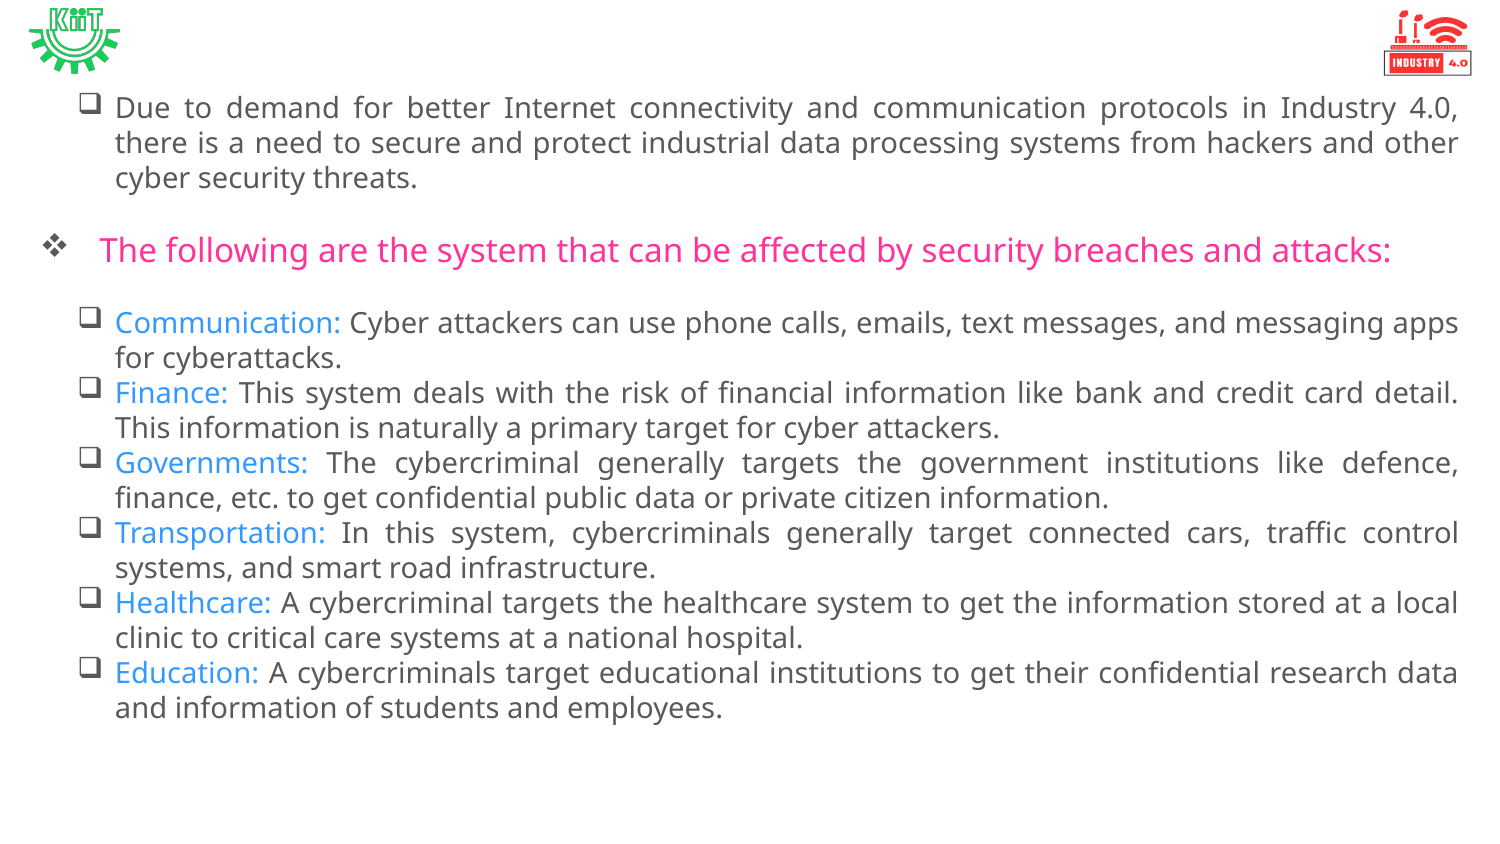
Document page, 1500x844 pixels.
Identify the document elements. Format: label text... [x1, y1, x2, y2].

picture [1382, 8, 1473, 74]
picture [29, 8, 120, 74]
list Due to demand for better Internet connectivity and communication protocols in Industry 4.0, there is a need to secure and protect industrial data processing systems from hackers and other cyber security threats. The following are the system that can be affected by security breaches and attacks: Communication: Cyber attackers can use phone calls, emails, text messages, and messaging apps for cyberattacks. Finance: This system deals with the risk of financial information like bank and credit card detail. This information is naturally a primary target for cyber attackers. Governments: The cybercriminal generally targets the government institutions like defence, finance, etc. to get confidential public data or private citizen information. Transportation: In this system, cybercriminals generally target connected cars, traffic control systems, and smart road infrastructure. Healthcare: A cybercriminal targets the healthcare system to get the information stored at a local clinic to critical care systems at a national hospital. Education: A cybercriminals target educational institutions to get their confidential research data and information of students and employees. [24, 74, 1475, 827]
